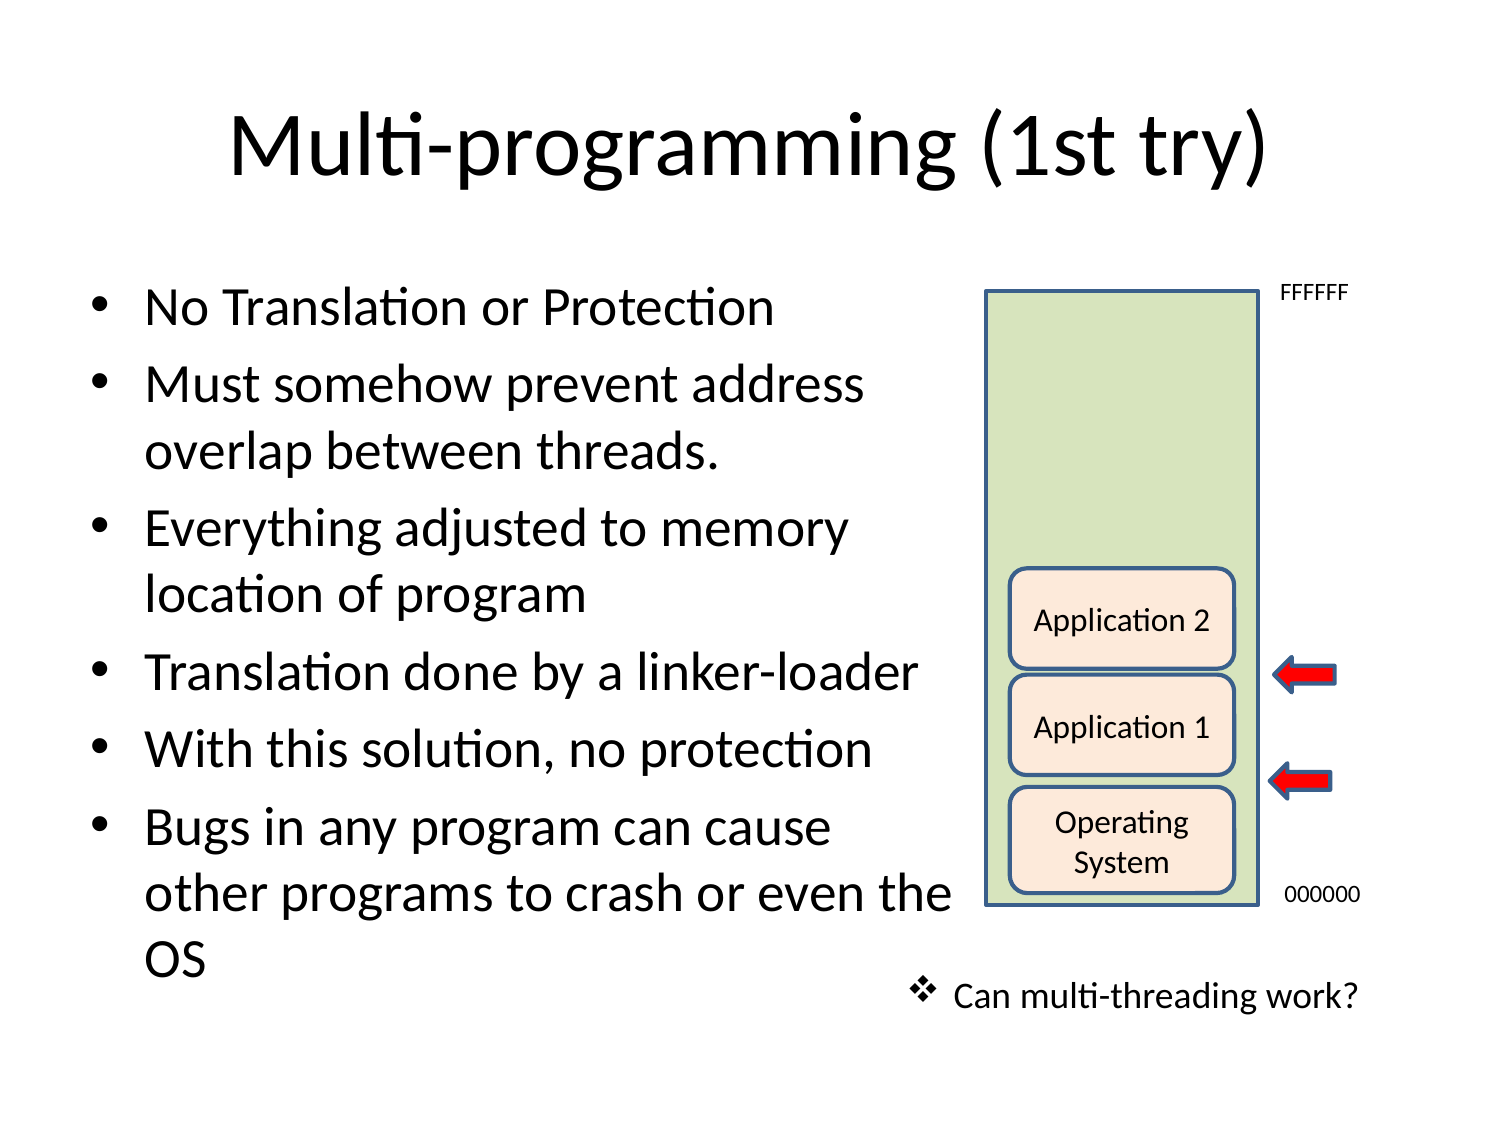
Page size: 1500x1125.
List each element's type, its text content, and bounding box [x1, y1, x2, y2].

title Multi-programming (1st try) [75, 45, 1425, 233]
text_box [984, 289, 1260, 907]
text_box Application 2 [1007, 566, 1237, 671]
list No Translation or Protection Must somehow prevent address overlap between threads. Everything adjusted to memory location of program Translation done by a linker-loader With this solution, no protection Bugs in any program can cause other programs to crash or even the OS [75, 262, 975, 1005]
text_box FFFFFF [1265, 268, 1396, 313]
text_box 000000 [1269, 869, 1400, 915]
text_box Application 1 [1007, 672, 1237, 778]
text_box [1271, 654, 1337, 695]
text_box Operating System [1007, 784, 1237, 896]
text_box Can multi-threading work? [891, 964, 1375, 1024]
text_box [1267, 761, 1333, 801]
